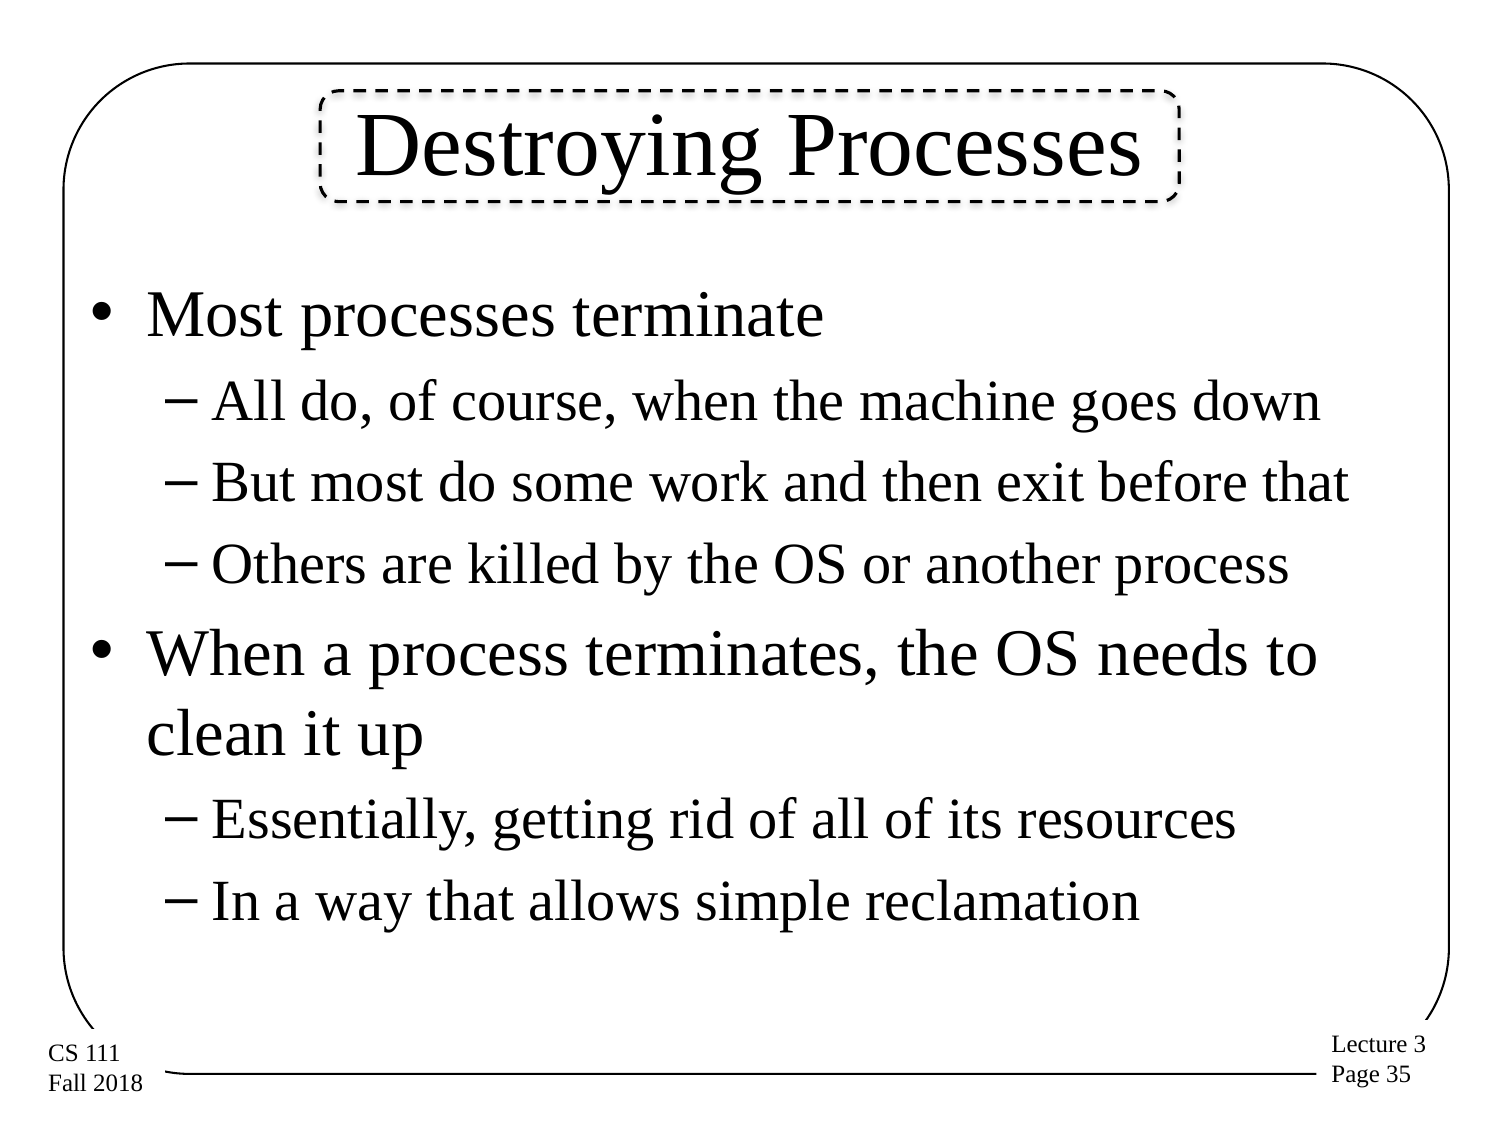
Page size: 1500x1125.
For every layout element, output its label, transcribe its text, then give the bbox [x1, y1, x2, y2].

list Most processes terminate All do, of course, when the machine goes down But most do some work and then exit before that Others are killed by the OS or another process When a process terminates, the OS needs to clean it up Essentially, getting rid of all of its resources In a way that allows simple reclamation [74, 262, 1426, 1006]
title Destroying Processes [74, 44, 1426, 233]
text_box [319, 90, 1180, 203]
